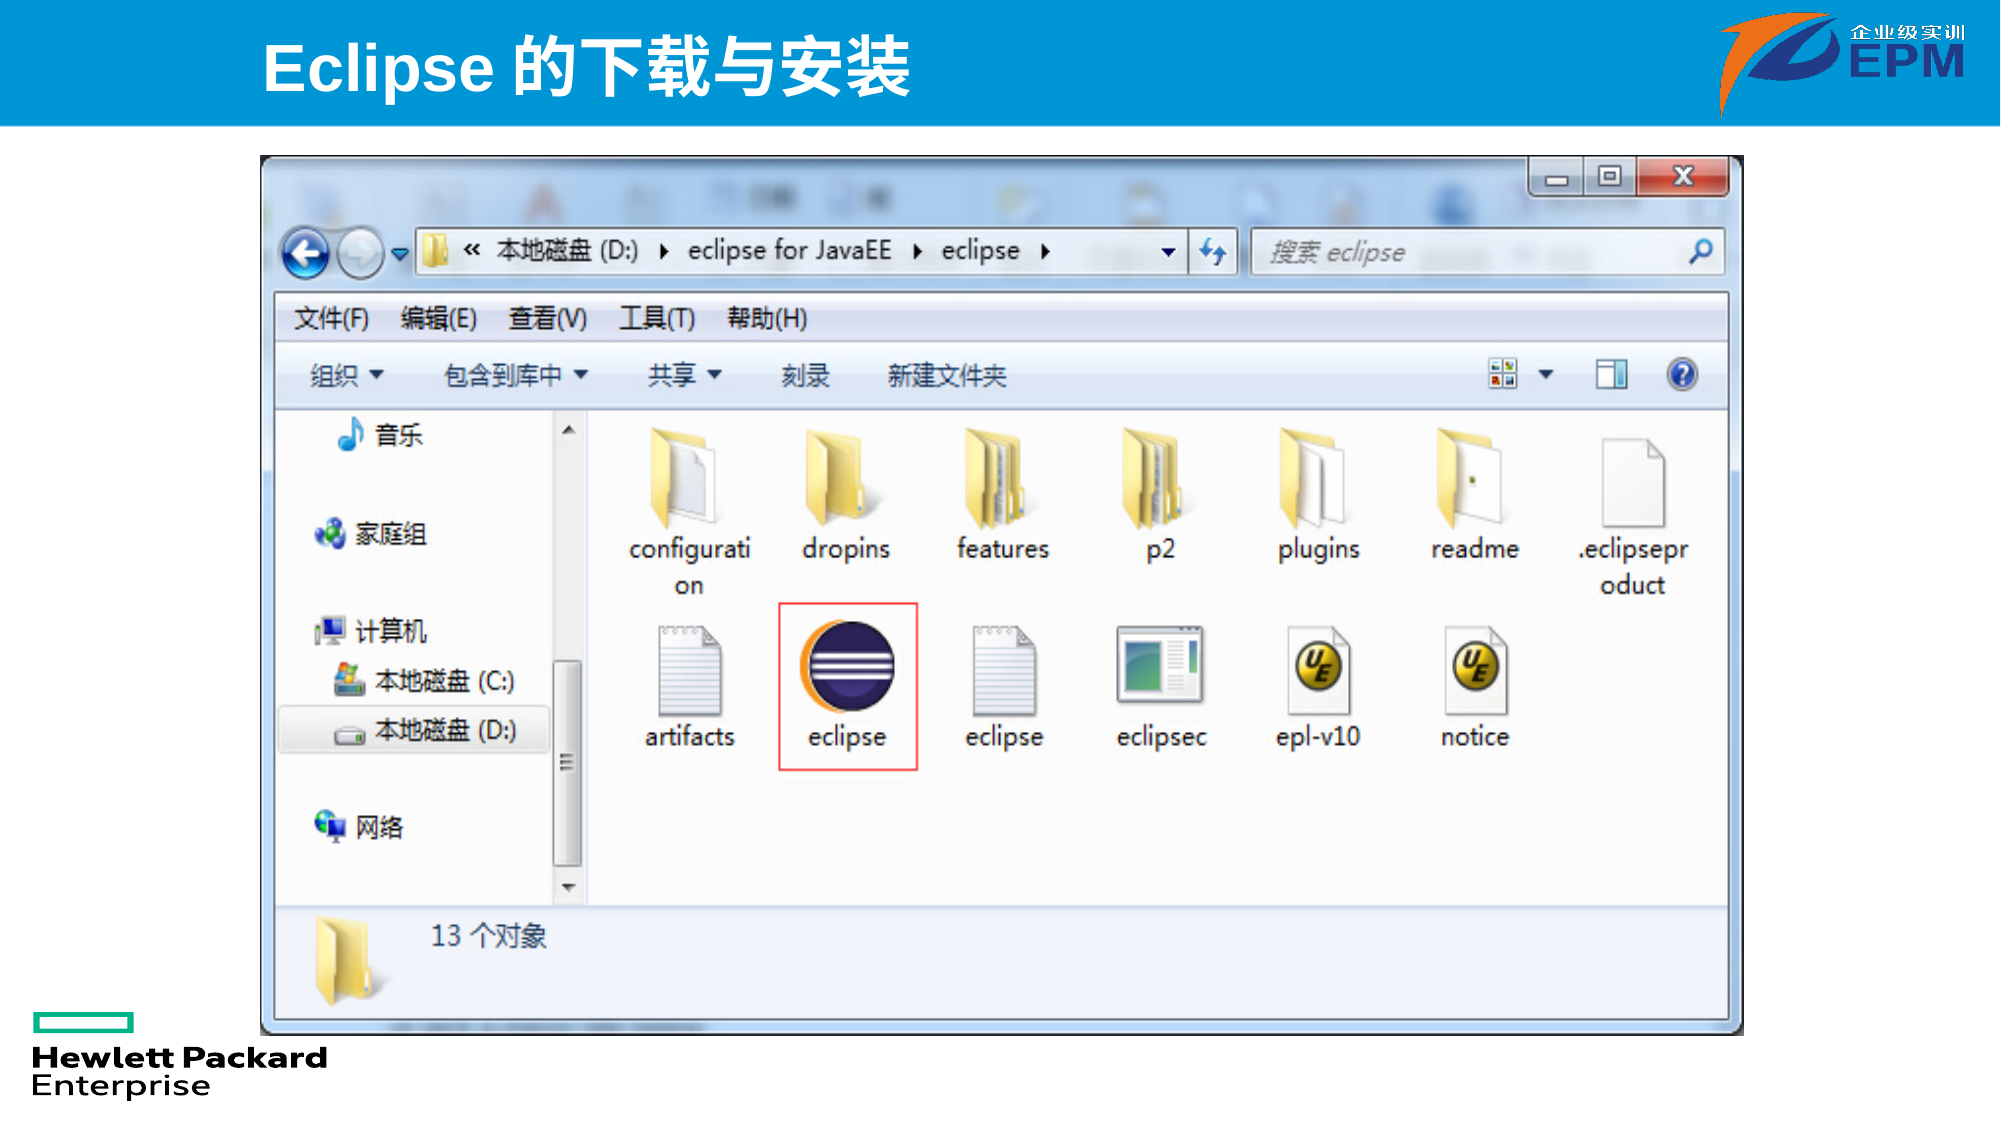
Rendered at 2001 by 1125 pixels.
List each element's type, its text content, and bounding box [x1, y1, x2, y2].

picture [1721, 13, 1825, 114]
picture [0, 126, 2001, 1125]
picture [1924, 45, 1962, 76]
picture [1888, 45, 1917, 76]
picture [1749, 21, 1839, 80]
picture [1930, 27, 1935, 37]
title Eclipse的下载与安装 [0, 1, 1175, 127]
picture [1851, 45, 1879, 76]
